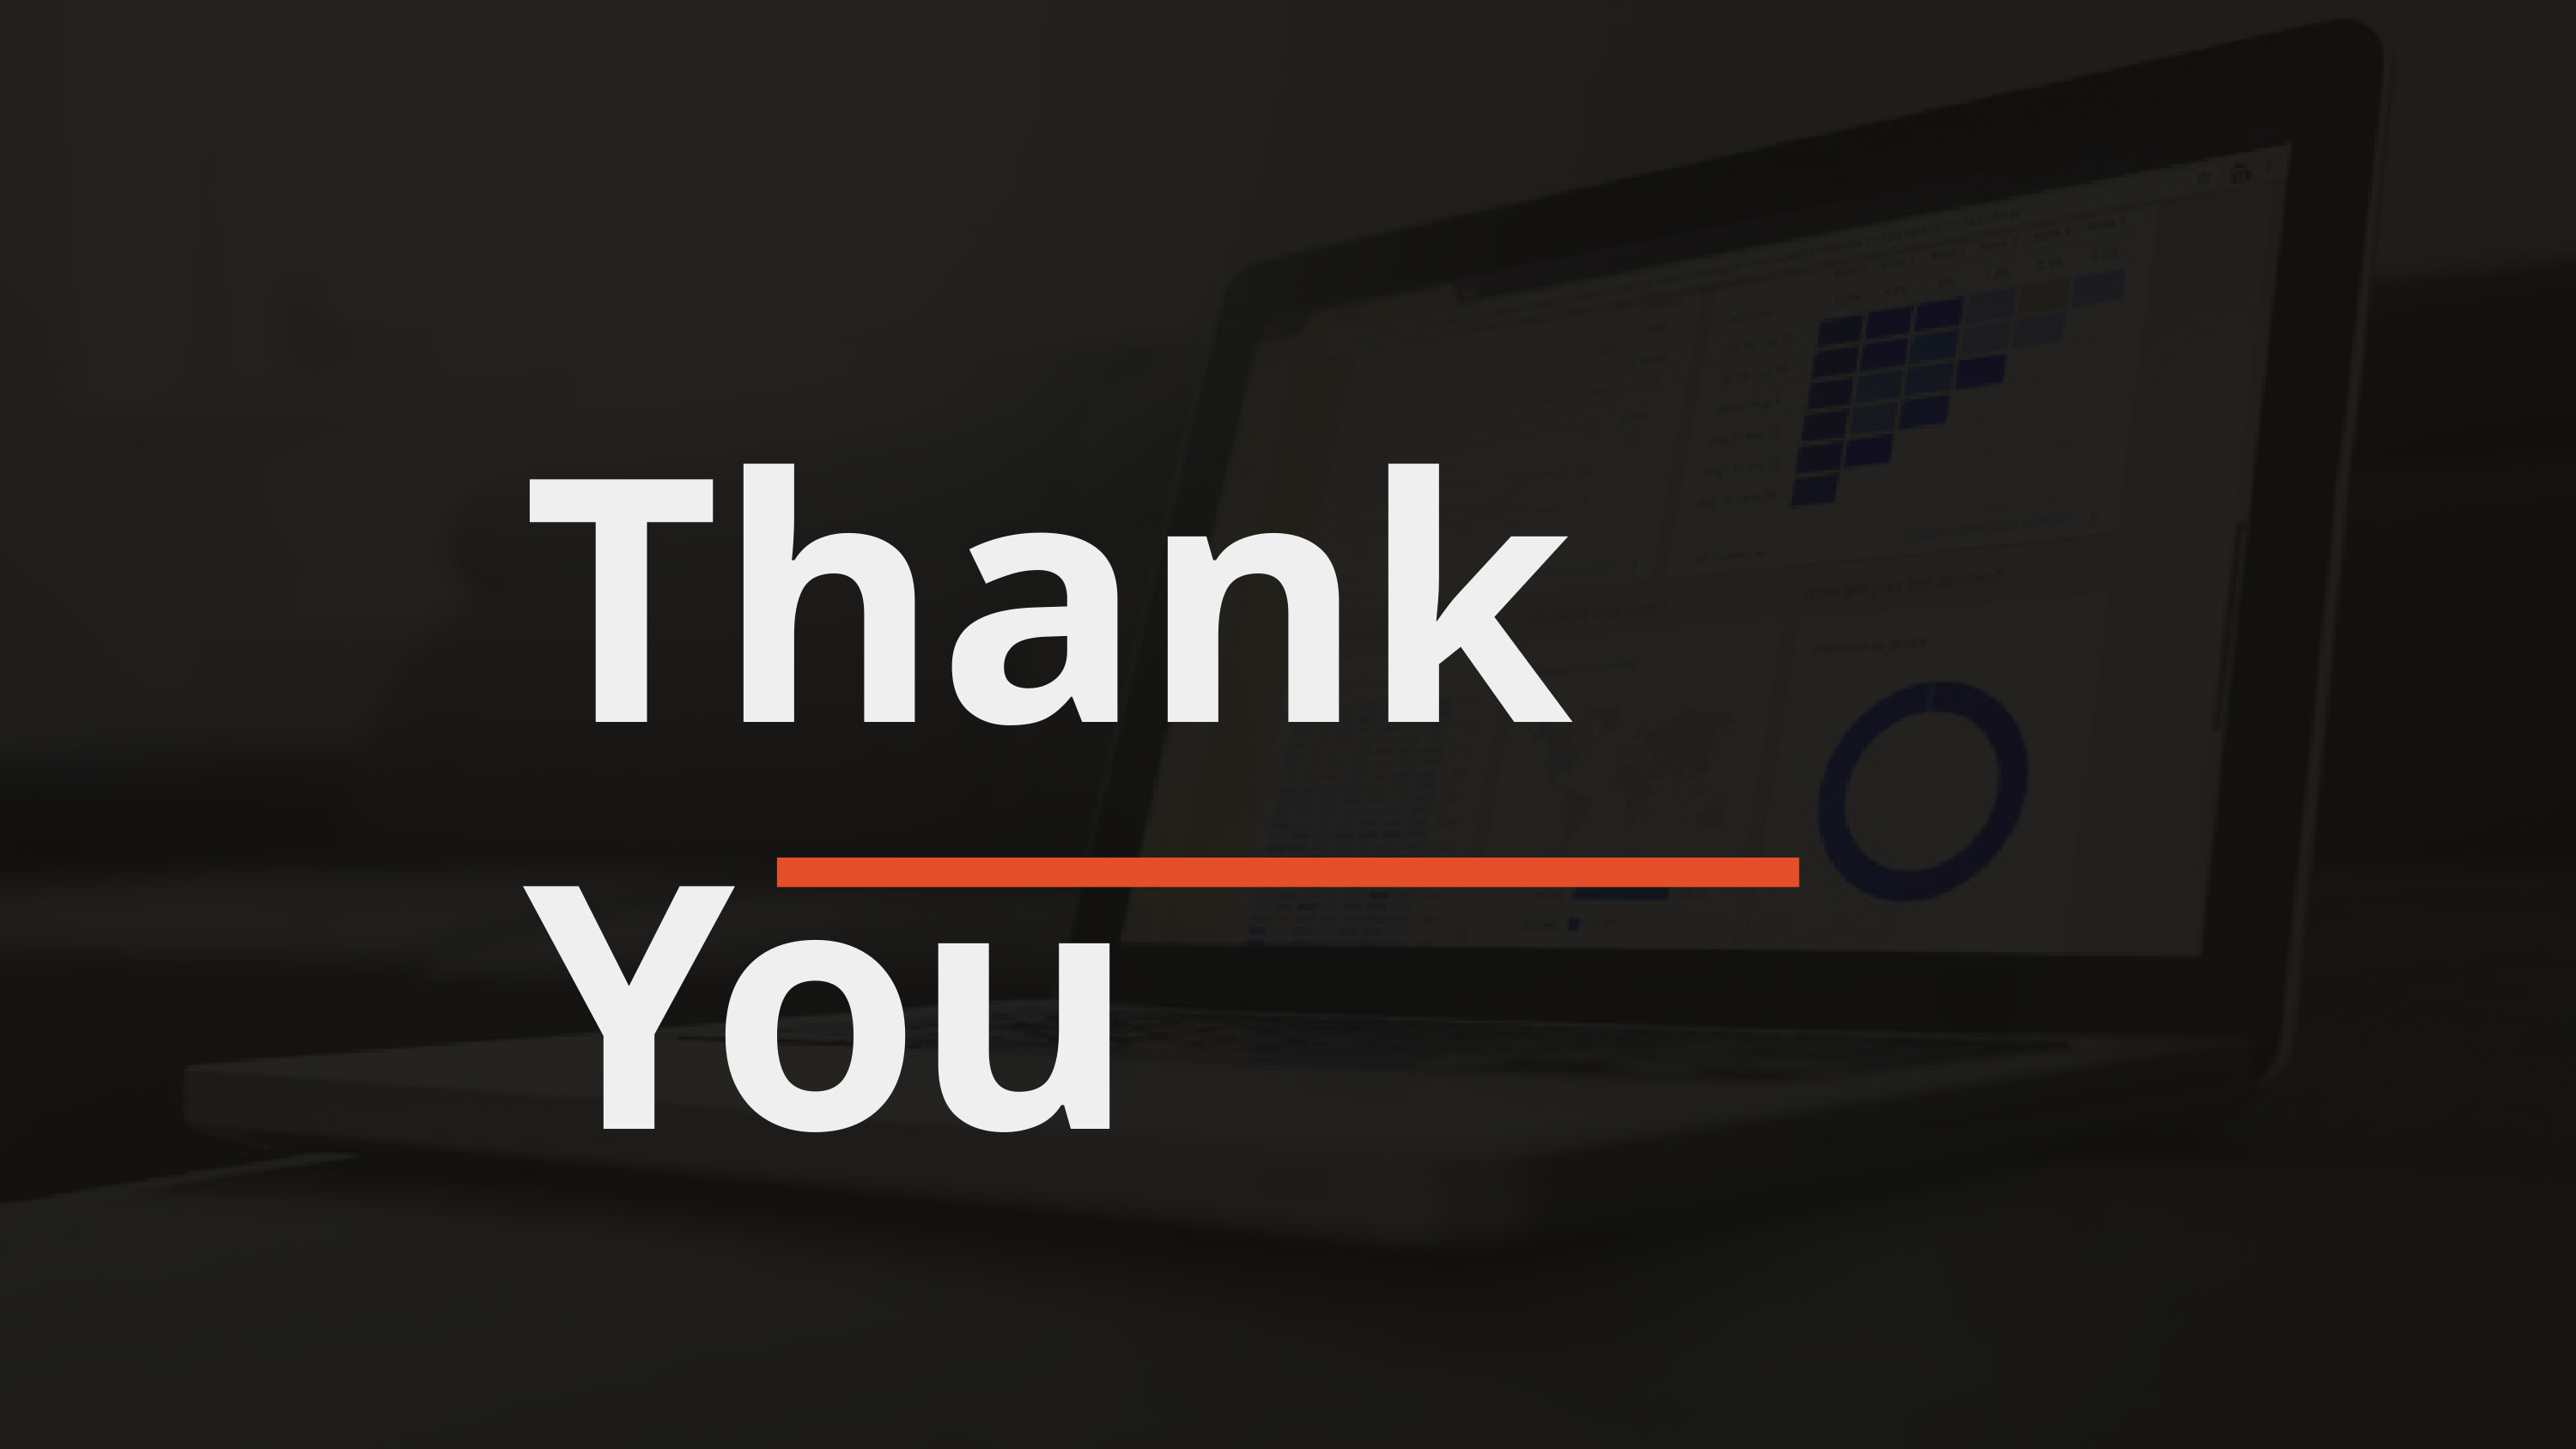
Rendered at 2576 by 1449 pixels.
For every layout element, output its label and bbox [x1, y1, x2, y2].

text_box [0, 0, 2576, 1449]
